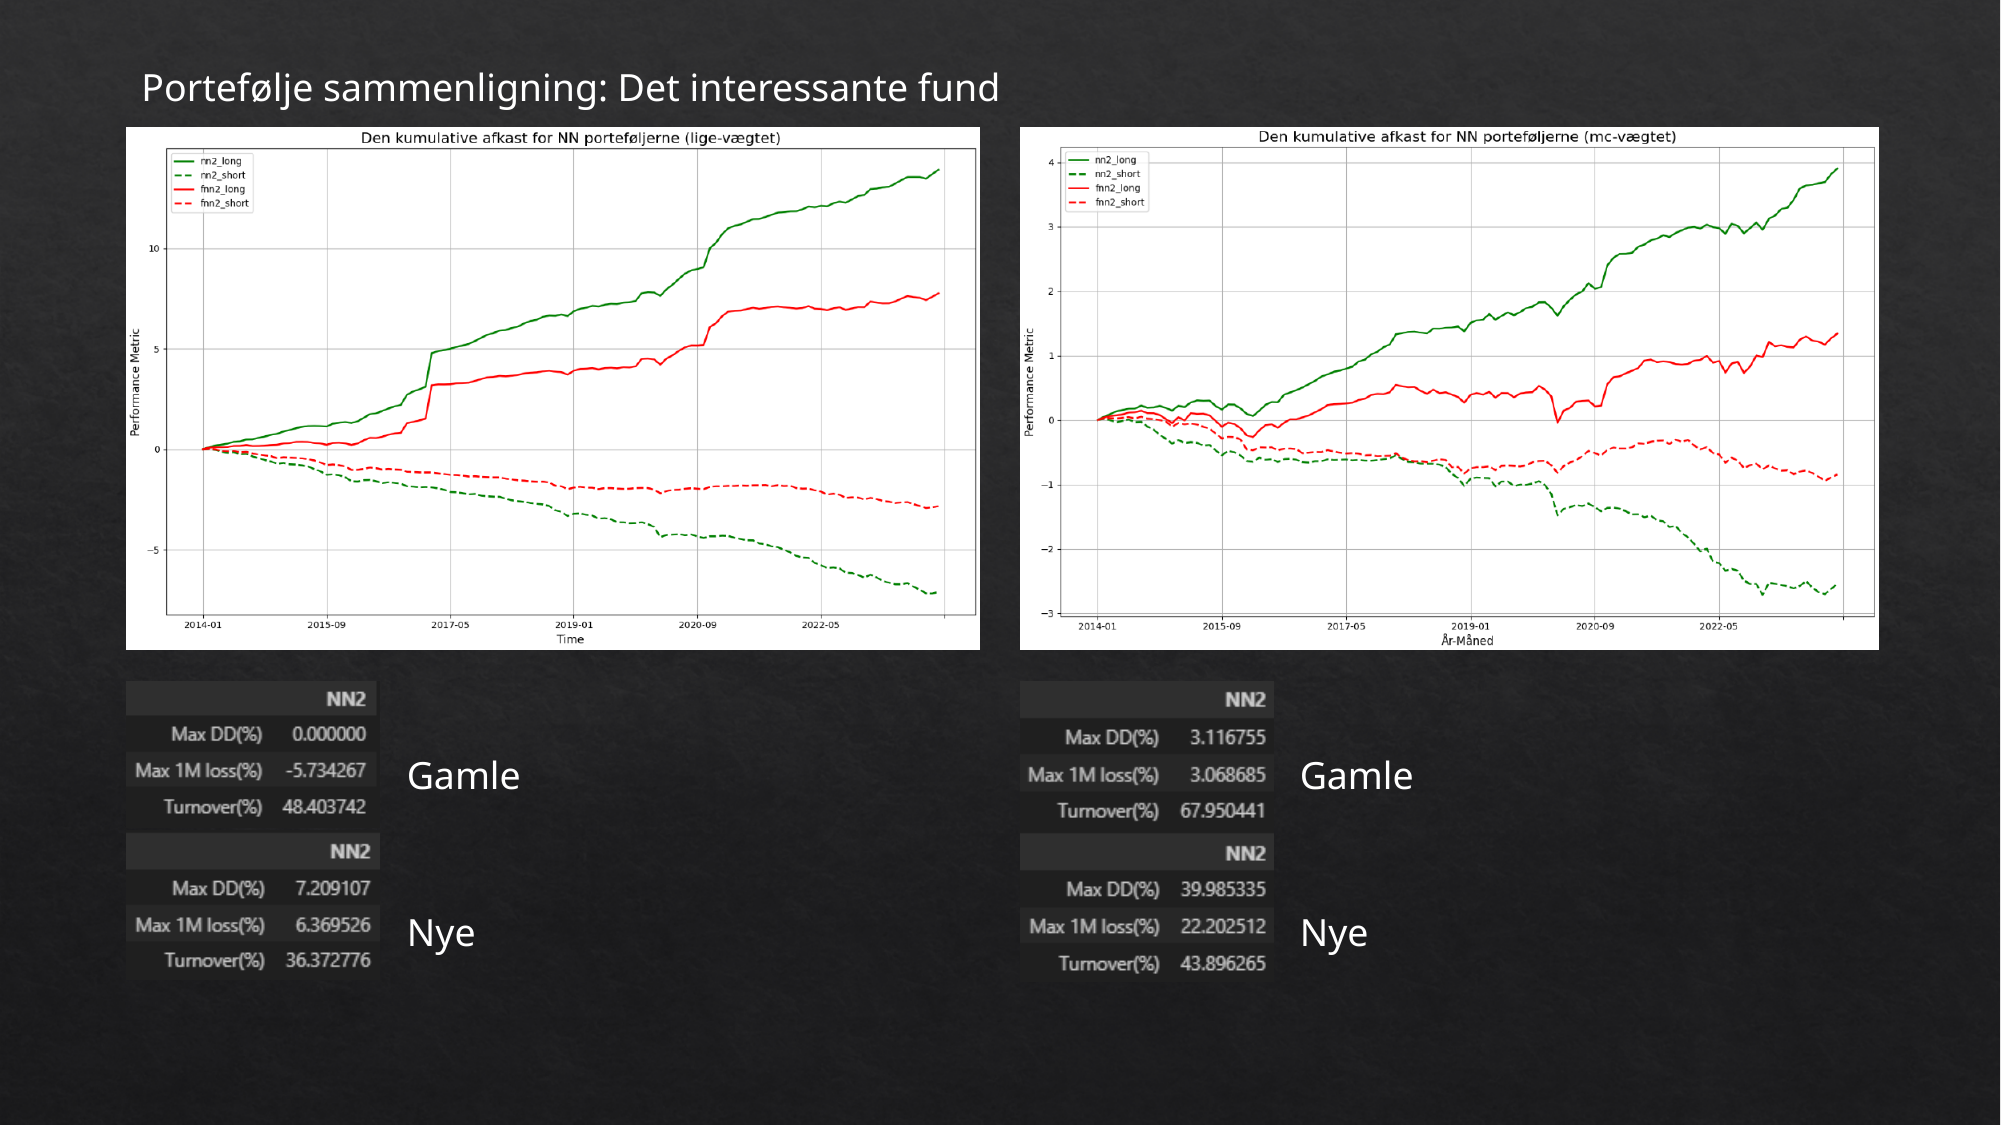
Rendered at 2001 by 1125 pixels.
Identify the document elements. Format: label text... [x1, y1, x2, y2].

text_box Nye [1285, 901, 1450, 962]
text_box Gamle [392, 745, 1011, 805]
picture [1019, 681, 1274, 982]
text_box Portefølje sammenligning: Det interessante fund [126, 56, 1183, 117]
picture [126, 830, 381, 981]
picture [126, 127, 981, 650]
text_box Gamle [1285, 745, 2000, 805]
text_box Nye [392, 901, 557, 962]
picture [126, 681, 381, 828]
picture [1019, 127, 1879, 650]
